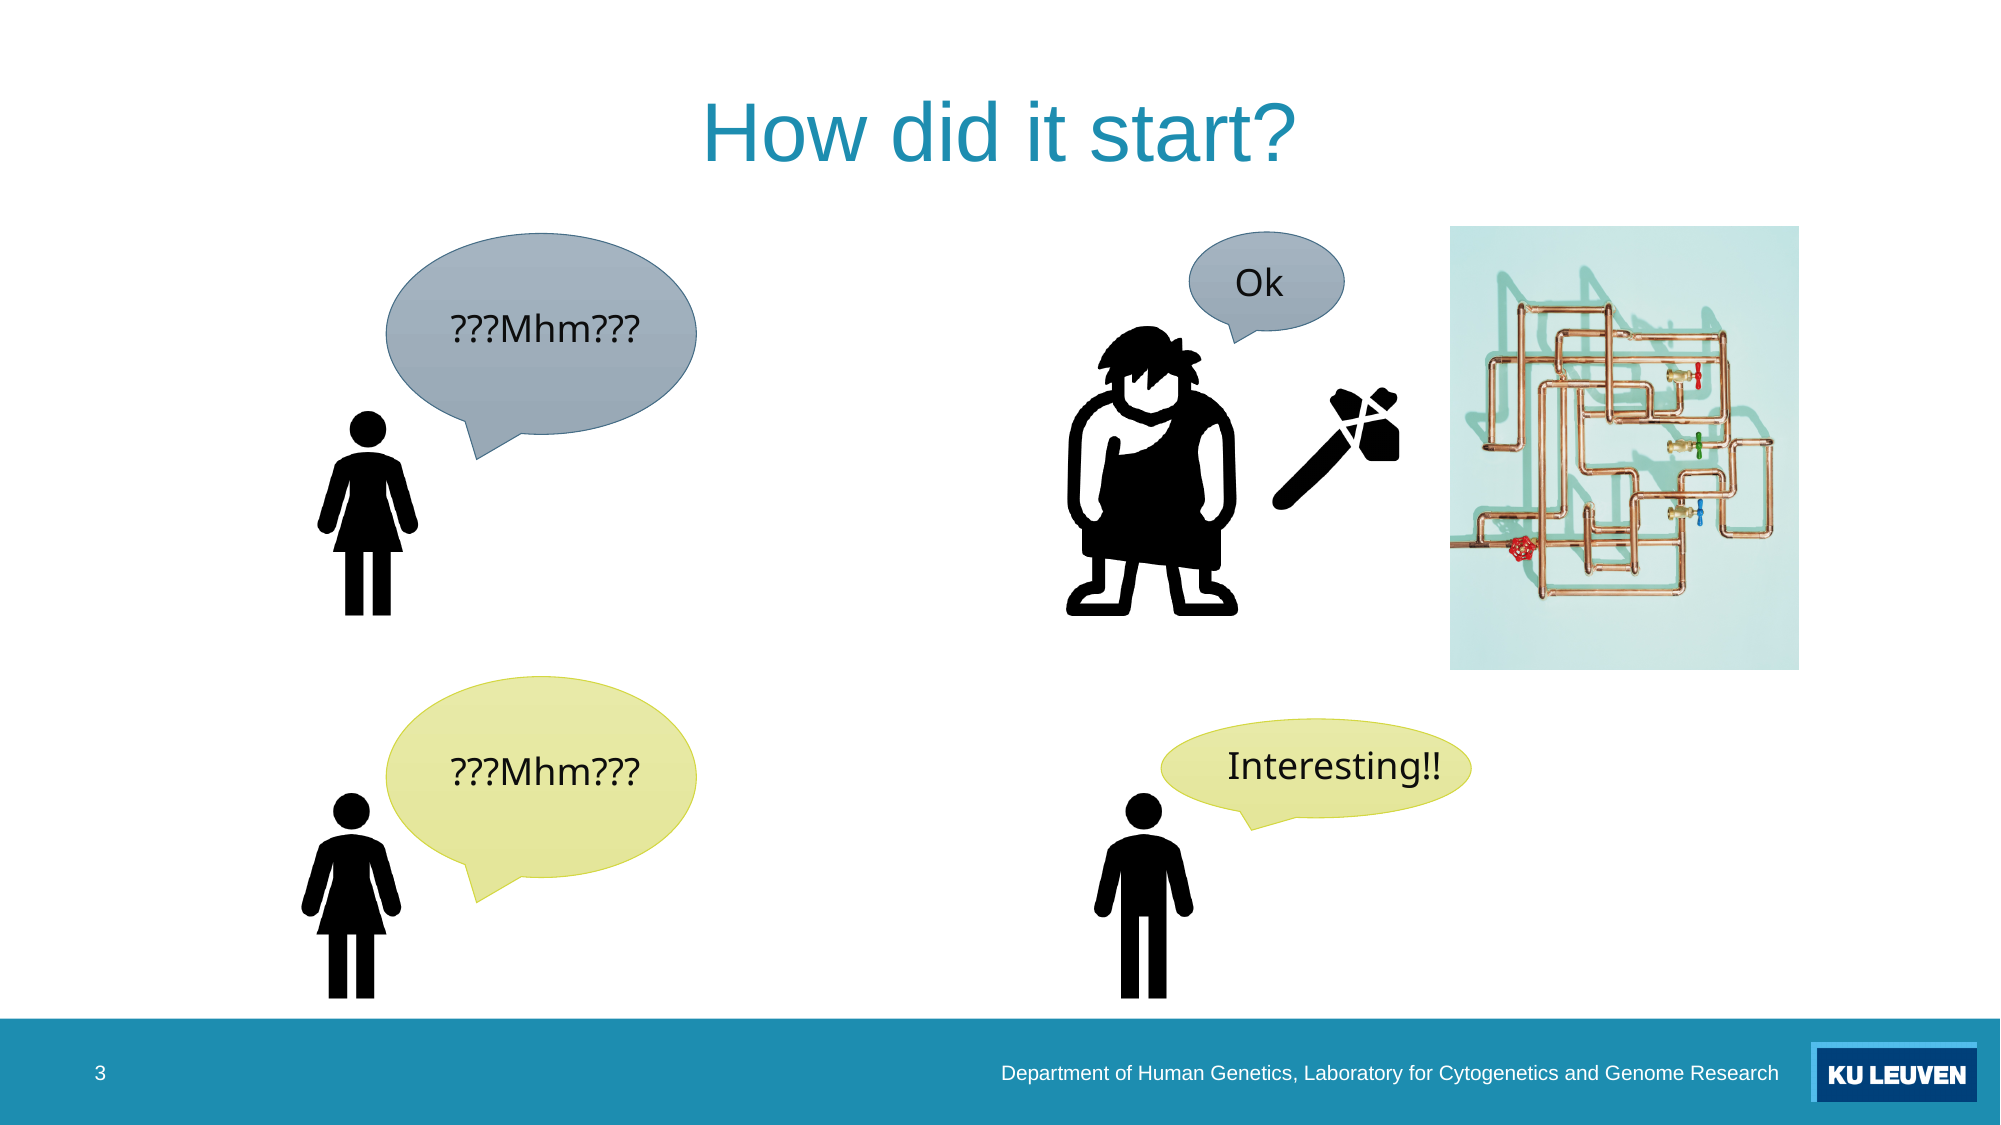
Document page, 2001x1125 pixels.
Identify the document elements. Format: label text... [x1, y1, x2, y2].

footer Department of Human Genetics, Laboratory for Cytogenetics and Genome Research [989, 1018, 1809, 1125]
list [258, 404, 477, 622]
slide_number 3 [94, 1018, 201, 1125]
picture [1450, 226, 1799, 670]
text_box [1188, 231, 1329, 326]
picture [242, 786, 460, 1005]
picture [1035, 786, 1252, 1005]
text_box Ok [1219, 251, 1332, 312]
text_box Interesting!! [1212, 735, 1472, 795]
text_box [1332, 254, 1345, 309]
picture [1811, 1042, 1977, 1102]
text_box ???Mhm??? [435, 297, 668, 358]
text_box [385, 676, 697, 904]
text_box [1252, 795, 1449, 831]
title How did it start? [94, 33, 1906, 223]
text_box [385, 232, 697, 460]
text_box [1160, 718, 1433, 786]
picture [999, 319, 1411, 622]
text_box ???Mhm??? [435, 740, 668, 801]
